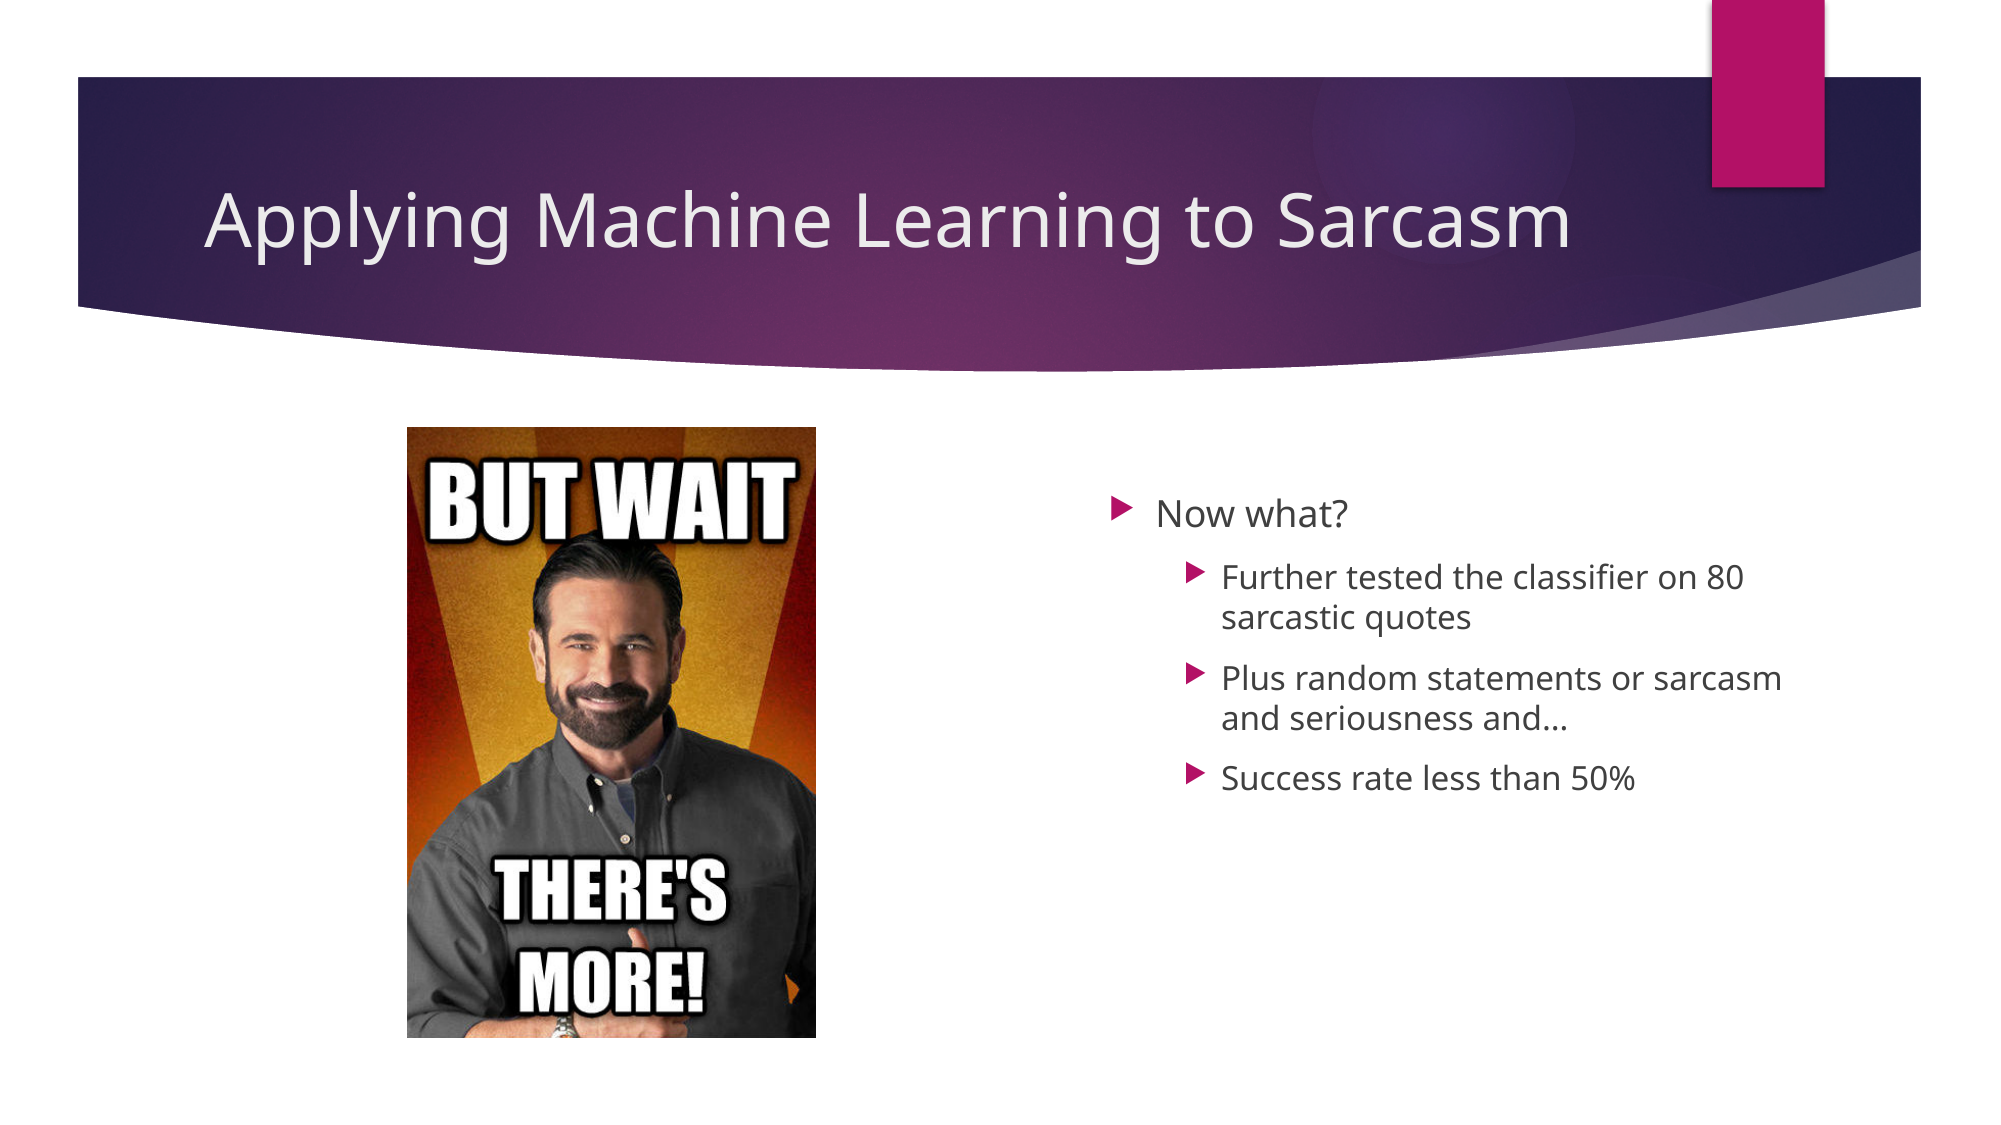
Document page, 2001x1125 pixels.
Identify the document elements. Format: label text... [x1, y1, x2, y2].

picture [407, 426, 816, 1038]
list Now what? Further tested the classifier on 80 sarcastic quotes Plus random statements or sarcasm and seriousness and… Success rate less than 50% [1018, 427, 1810, 988]
title Applying Machine Learning to Sarcasm [189, 159, 1627, 276]
